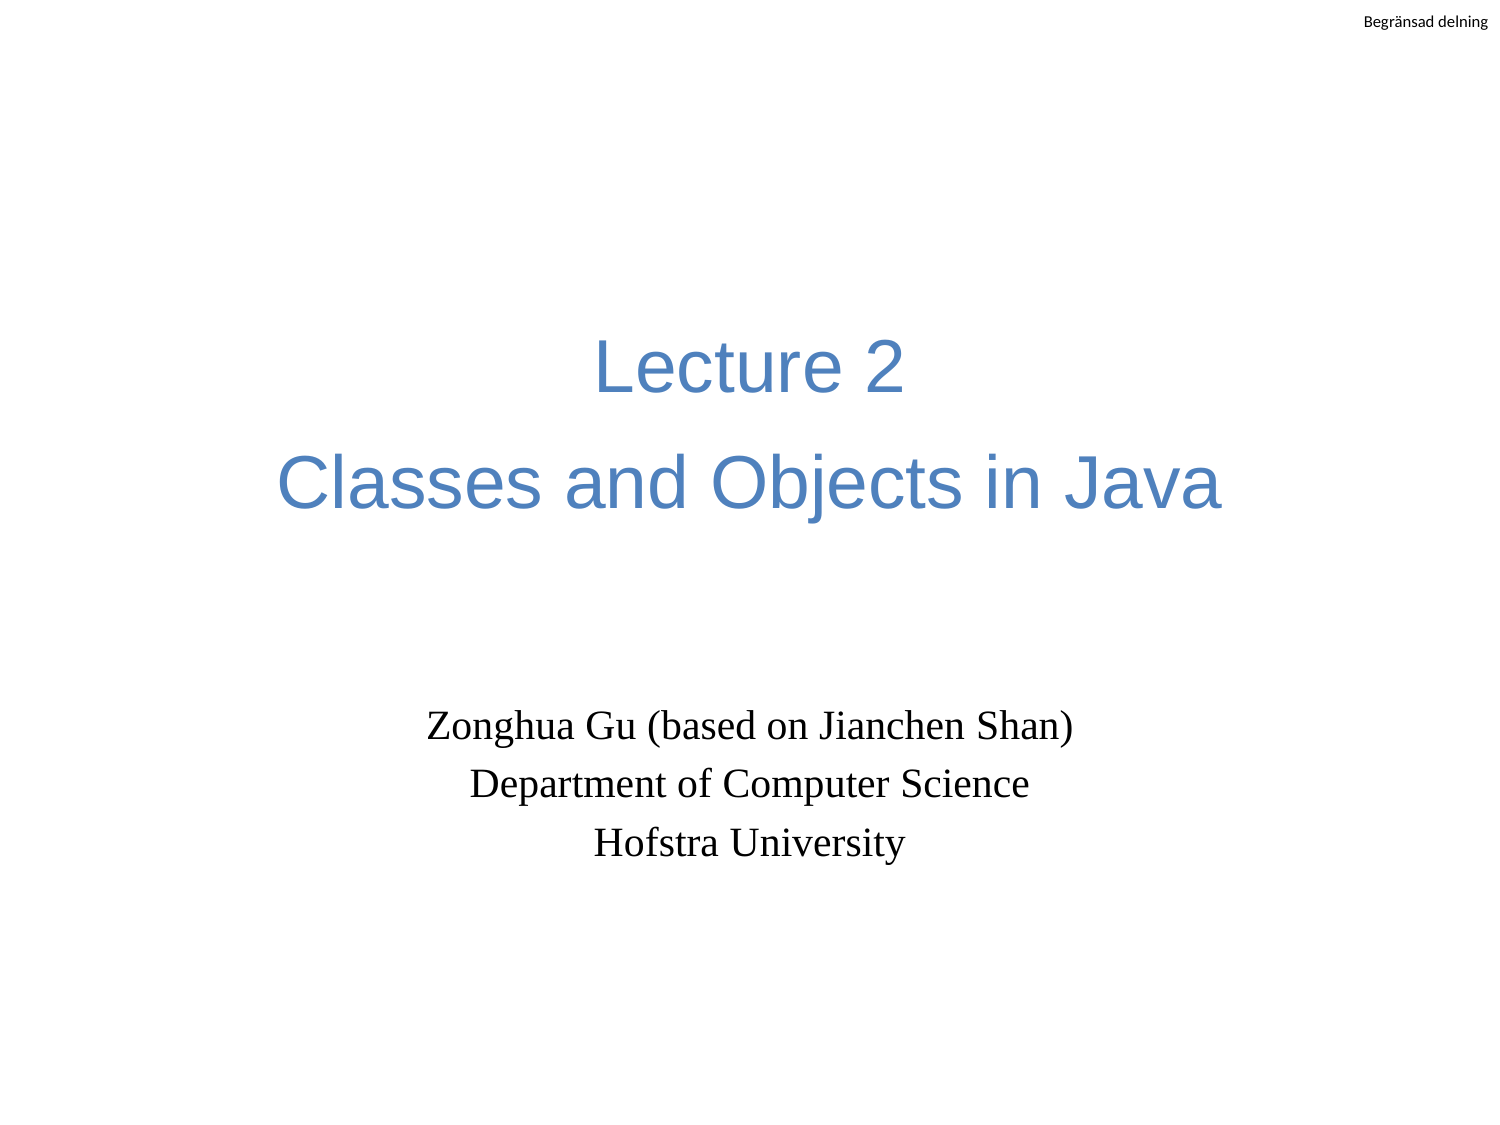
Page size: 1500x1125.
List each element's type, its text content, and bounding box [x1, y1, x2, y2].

subtitle Zonghua Gu (based on Jianchen Shan) Department of Computer Science Hofstra University [225, 637, 1275, 925]
title Lecture 2 Classes and Objects in Java [112, 286, 1388, 528]
